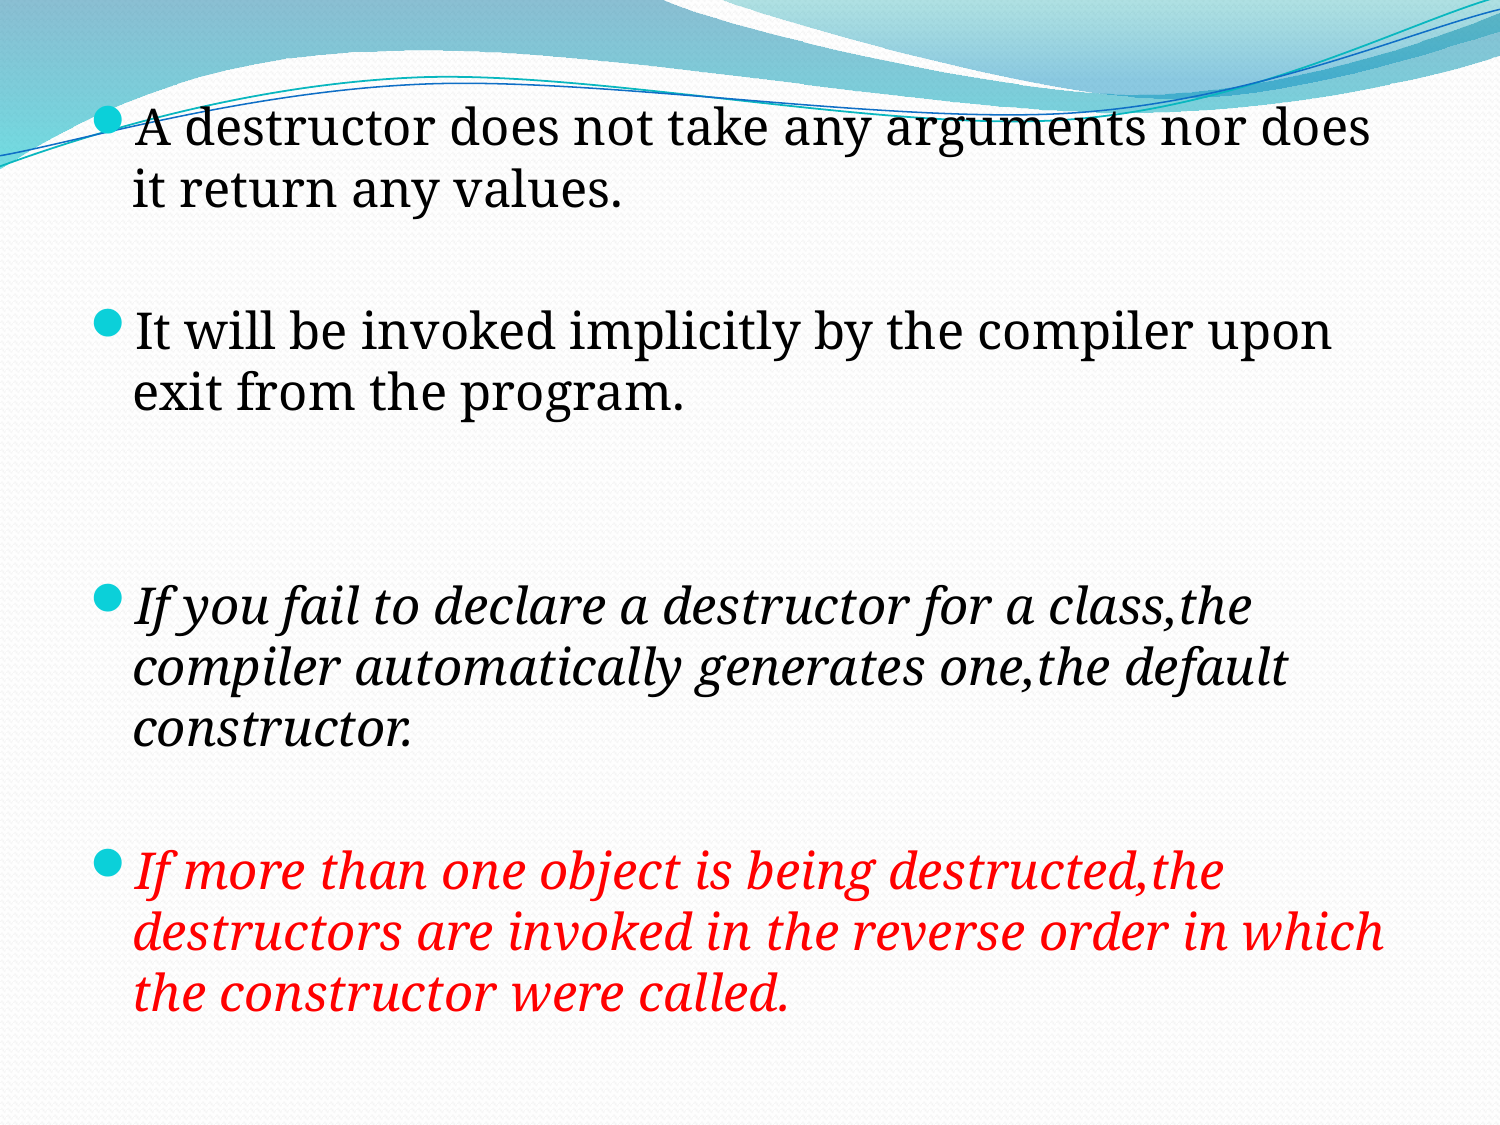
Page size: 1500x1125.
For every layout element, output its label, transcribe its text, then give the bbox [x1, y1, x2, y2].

list A destructor does not take any arguments nor does it return any values. It will be invoked implicitly by the compiler upon exit from the program. If you fail to declare a destructor for a class,the compiler automatically generates one,the default constructor. If more than one object is being destructed,the destructors are invoked in the reverse order in which the constructor were called. [75, 87, 1425, 1038]
